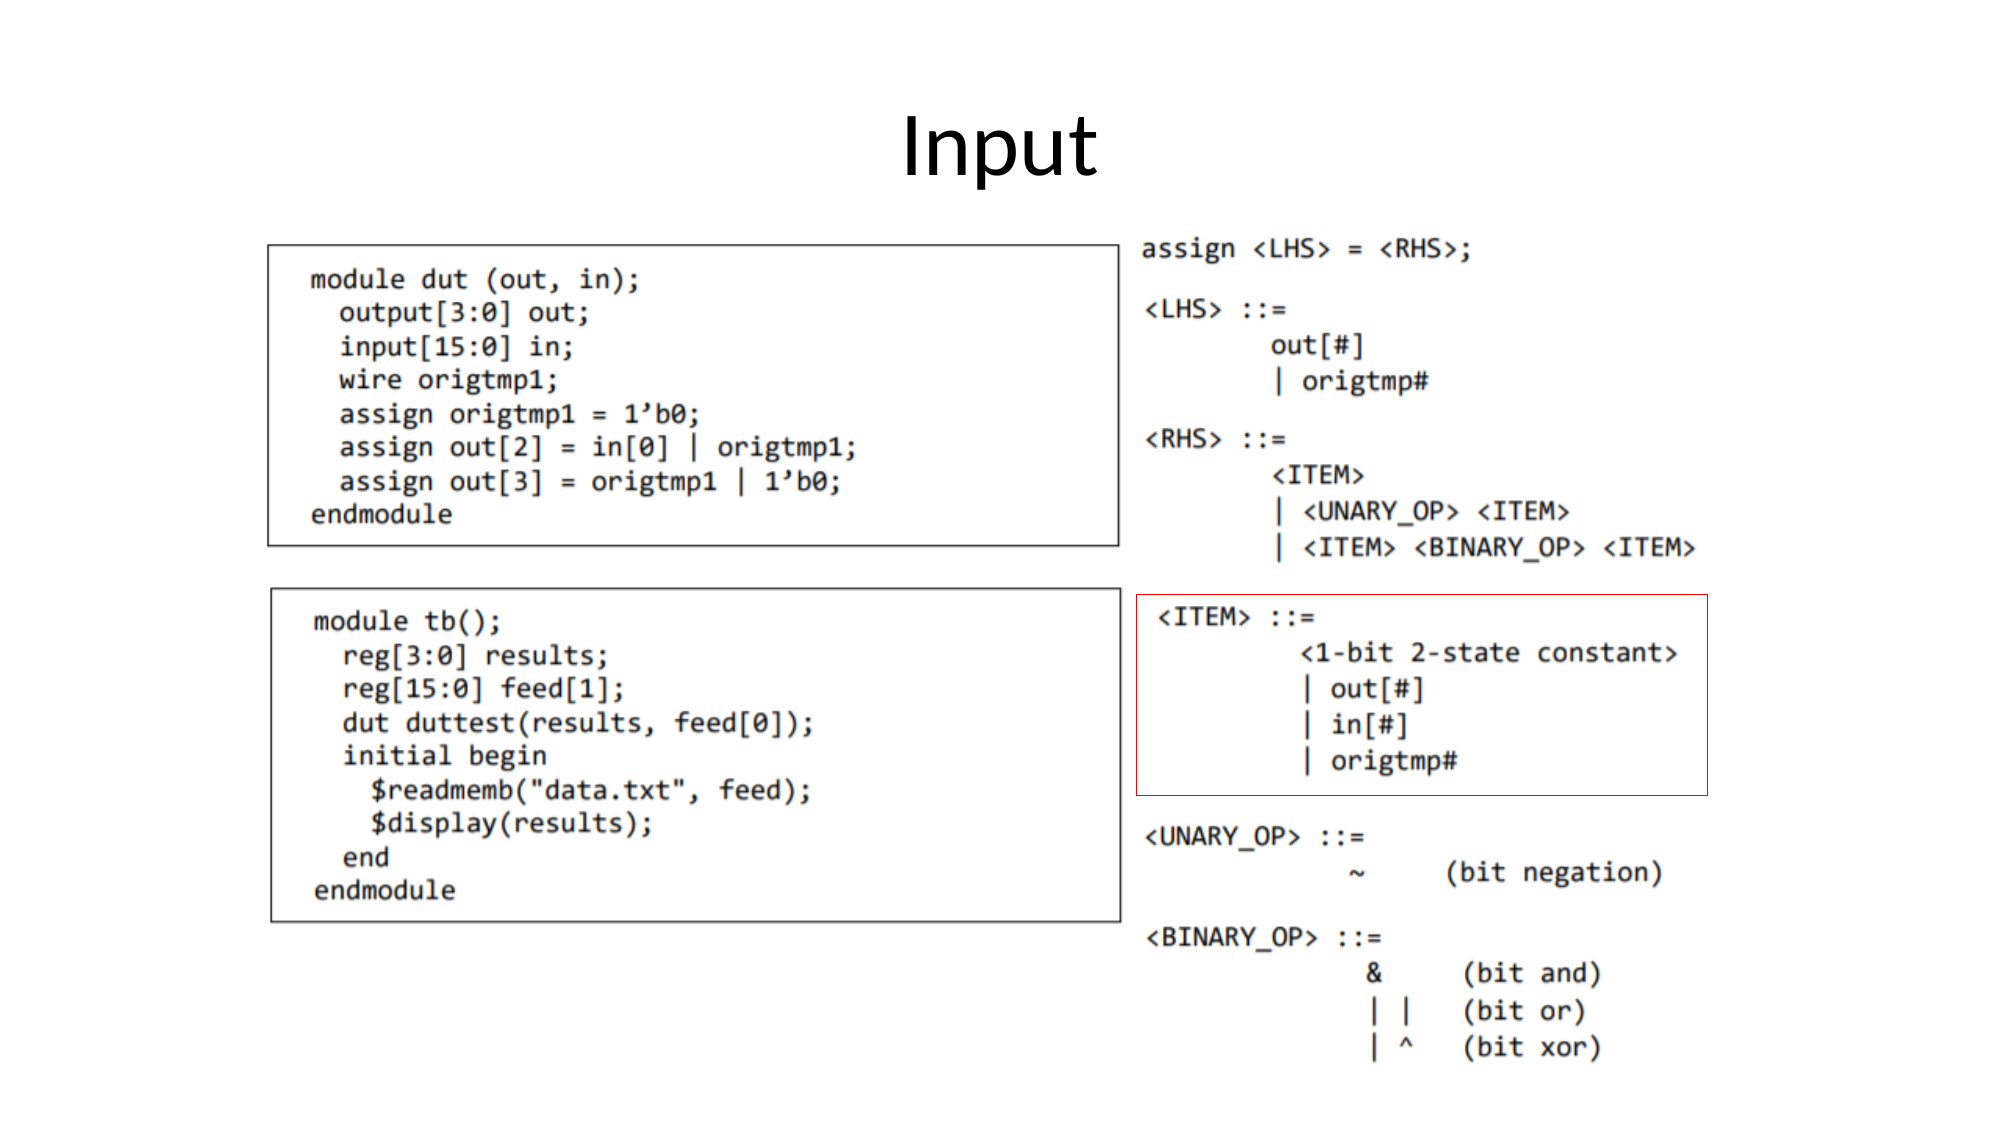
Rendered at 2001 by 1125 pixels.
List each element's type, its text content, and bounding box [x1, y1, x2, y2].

title Input [99, 45, 1900, 233]
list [254, 232, 1133, 557]
picture [1136, 232, 1478, 271]
picture [255, 419, 1708, 1073]
picture [1131, 283, 1443, 408]
